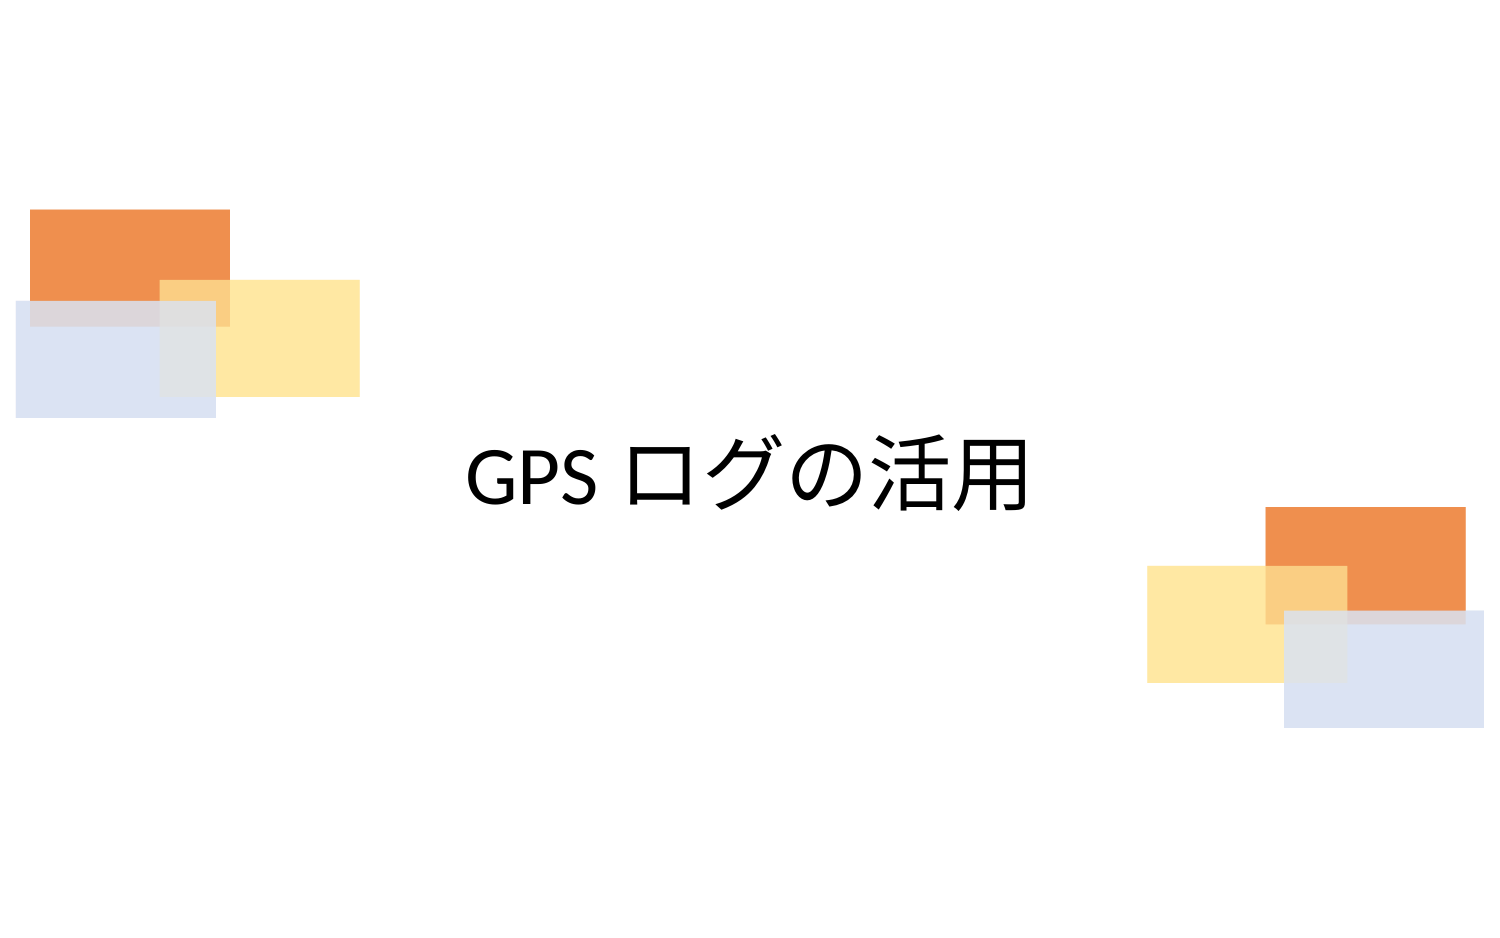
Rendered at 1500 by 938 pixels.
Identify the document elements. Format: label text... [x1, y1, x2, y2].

text_box [1146, 565, 1348, 684]
text_box [1265, 529, 1467, 610]
text_box [159, 279, 361, 398]
text_box [29, 208, 231, 300]
text_box [15, 300, 217, 414]
text_box GPSログの活用 [0, 414, 1500, 529]
text_box [1283, 610, 1485, 729]
